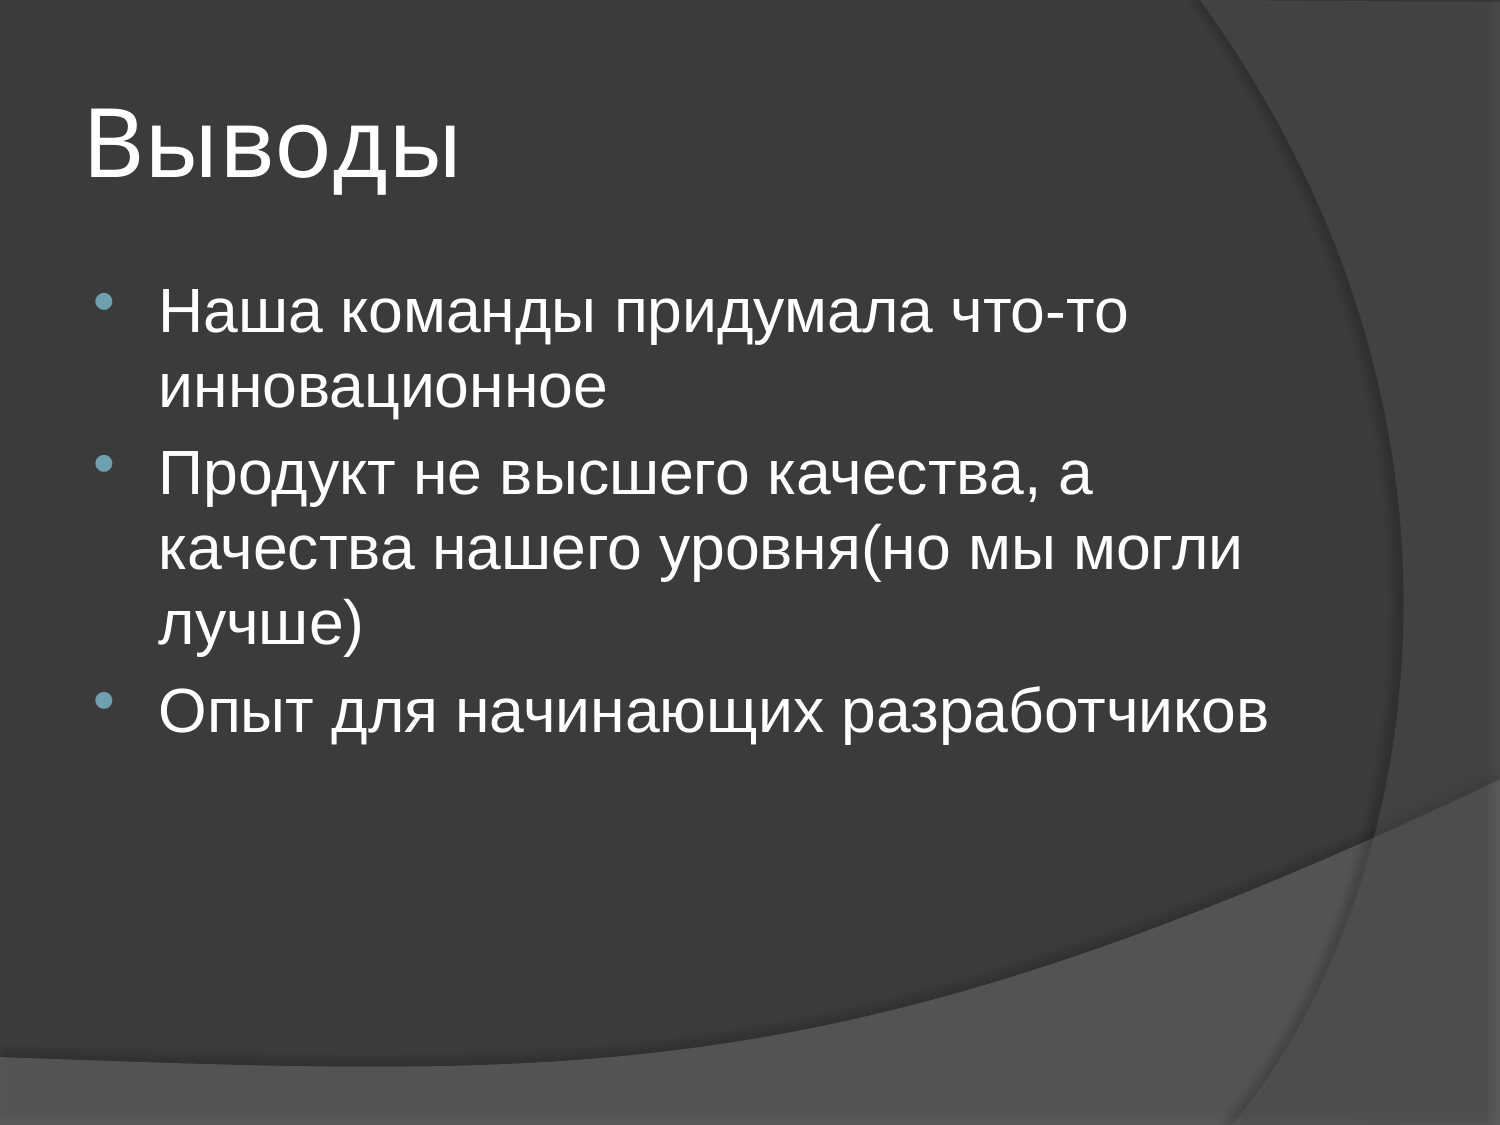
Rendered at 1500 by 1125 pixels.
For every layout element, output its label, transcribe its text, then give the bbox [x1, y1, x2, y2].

list Наша команды придумала что-то инновационное Продукт не высшего качества, а качества нашего уровня(но мы могли лучше) Опыт для начинающих разработчиков [75, 262, 1300, 1005]
title Выводы [75, 45, 1300, 233]
